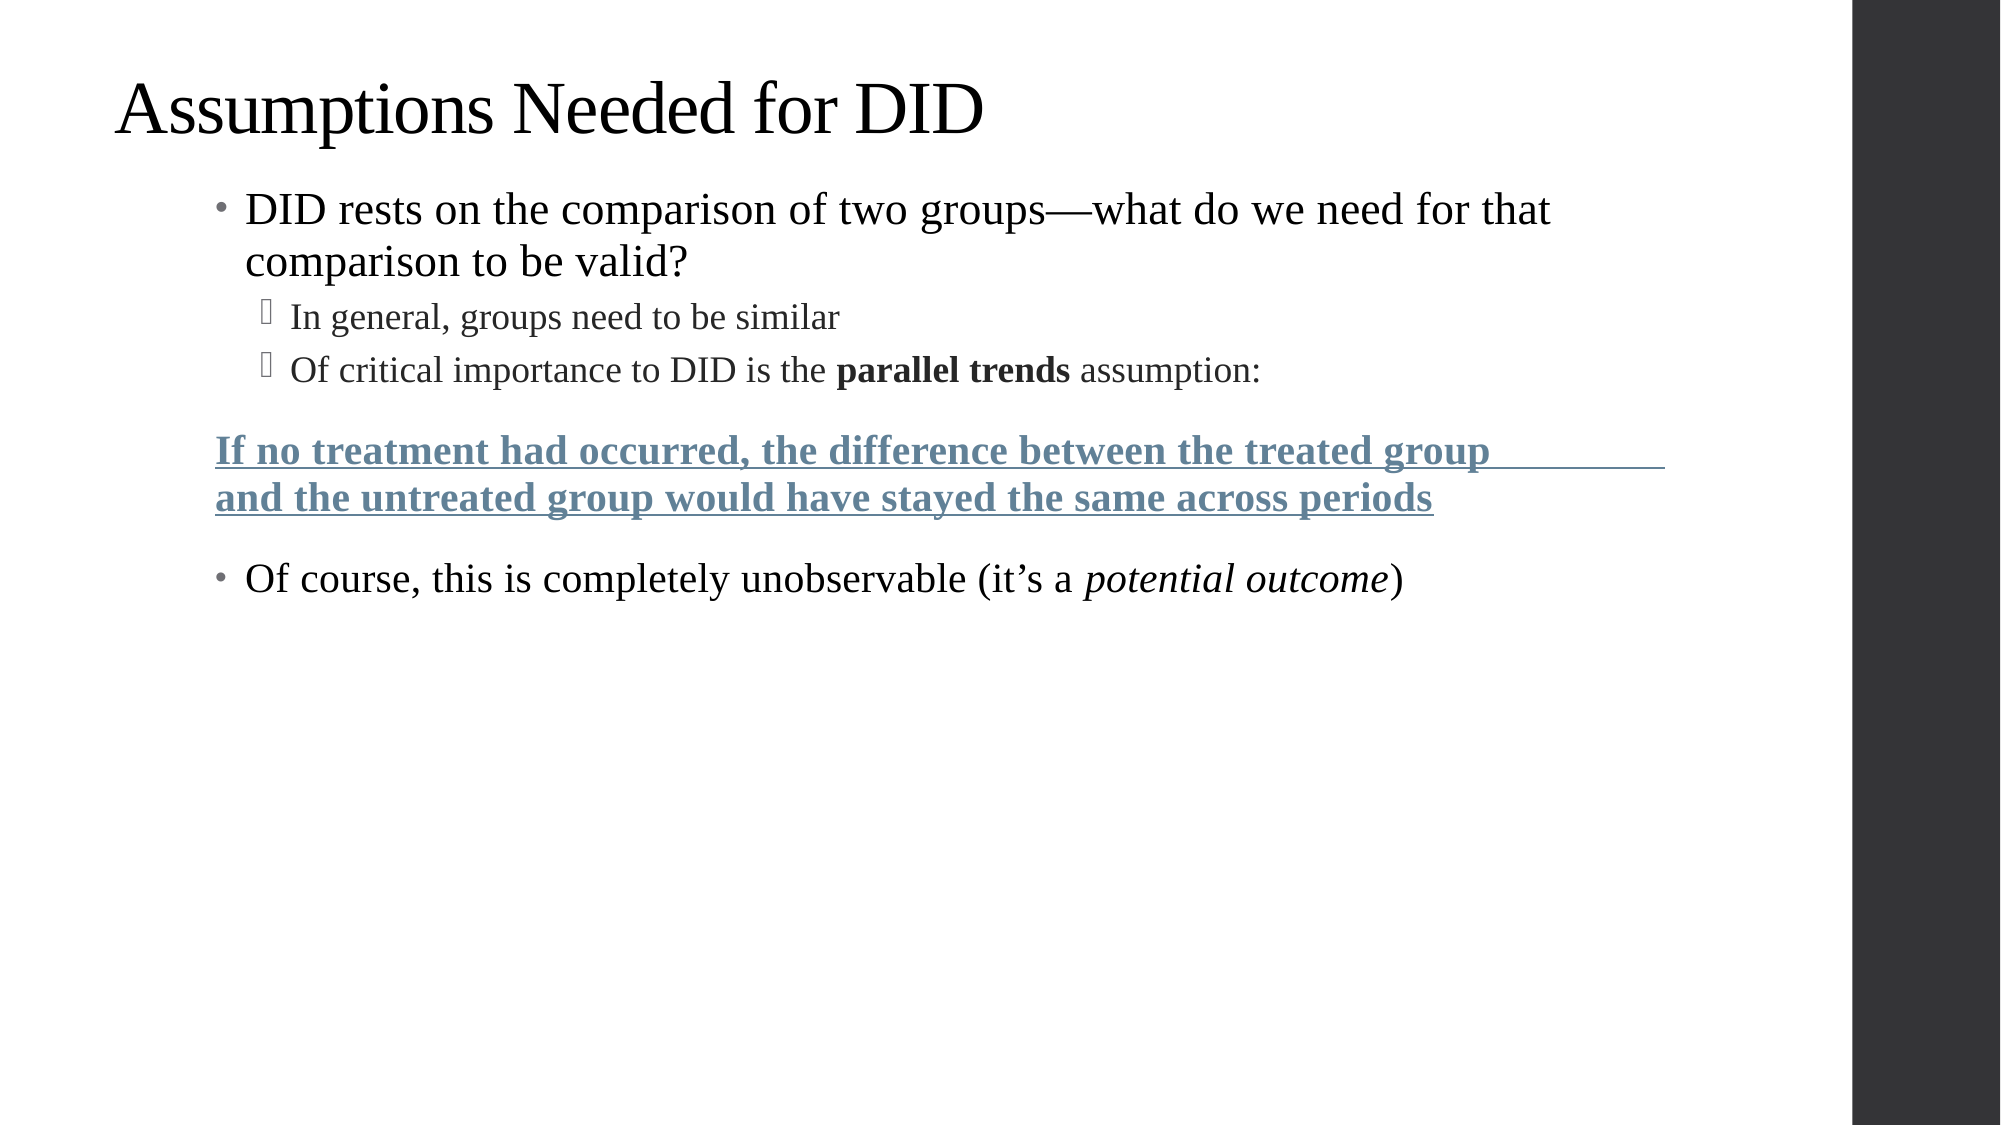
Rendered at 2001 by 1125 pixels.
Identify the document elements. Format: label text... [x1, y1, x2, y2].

title Assumptions Needed for DID [99, 55, 1813, 158]
list DID rests on the comparison of two groups—what do we need for that comparison to be valid? In general, groups need to be similar Of critical importance to DID is the parallel trends assumption: If no treatment had occurred, the difference between the treated group and the untreated group would have stayed the same across periods Of course, this is completely unobservable (it’s a potential outcome) [200, 174, 1743, 1019]
